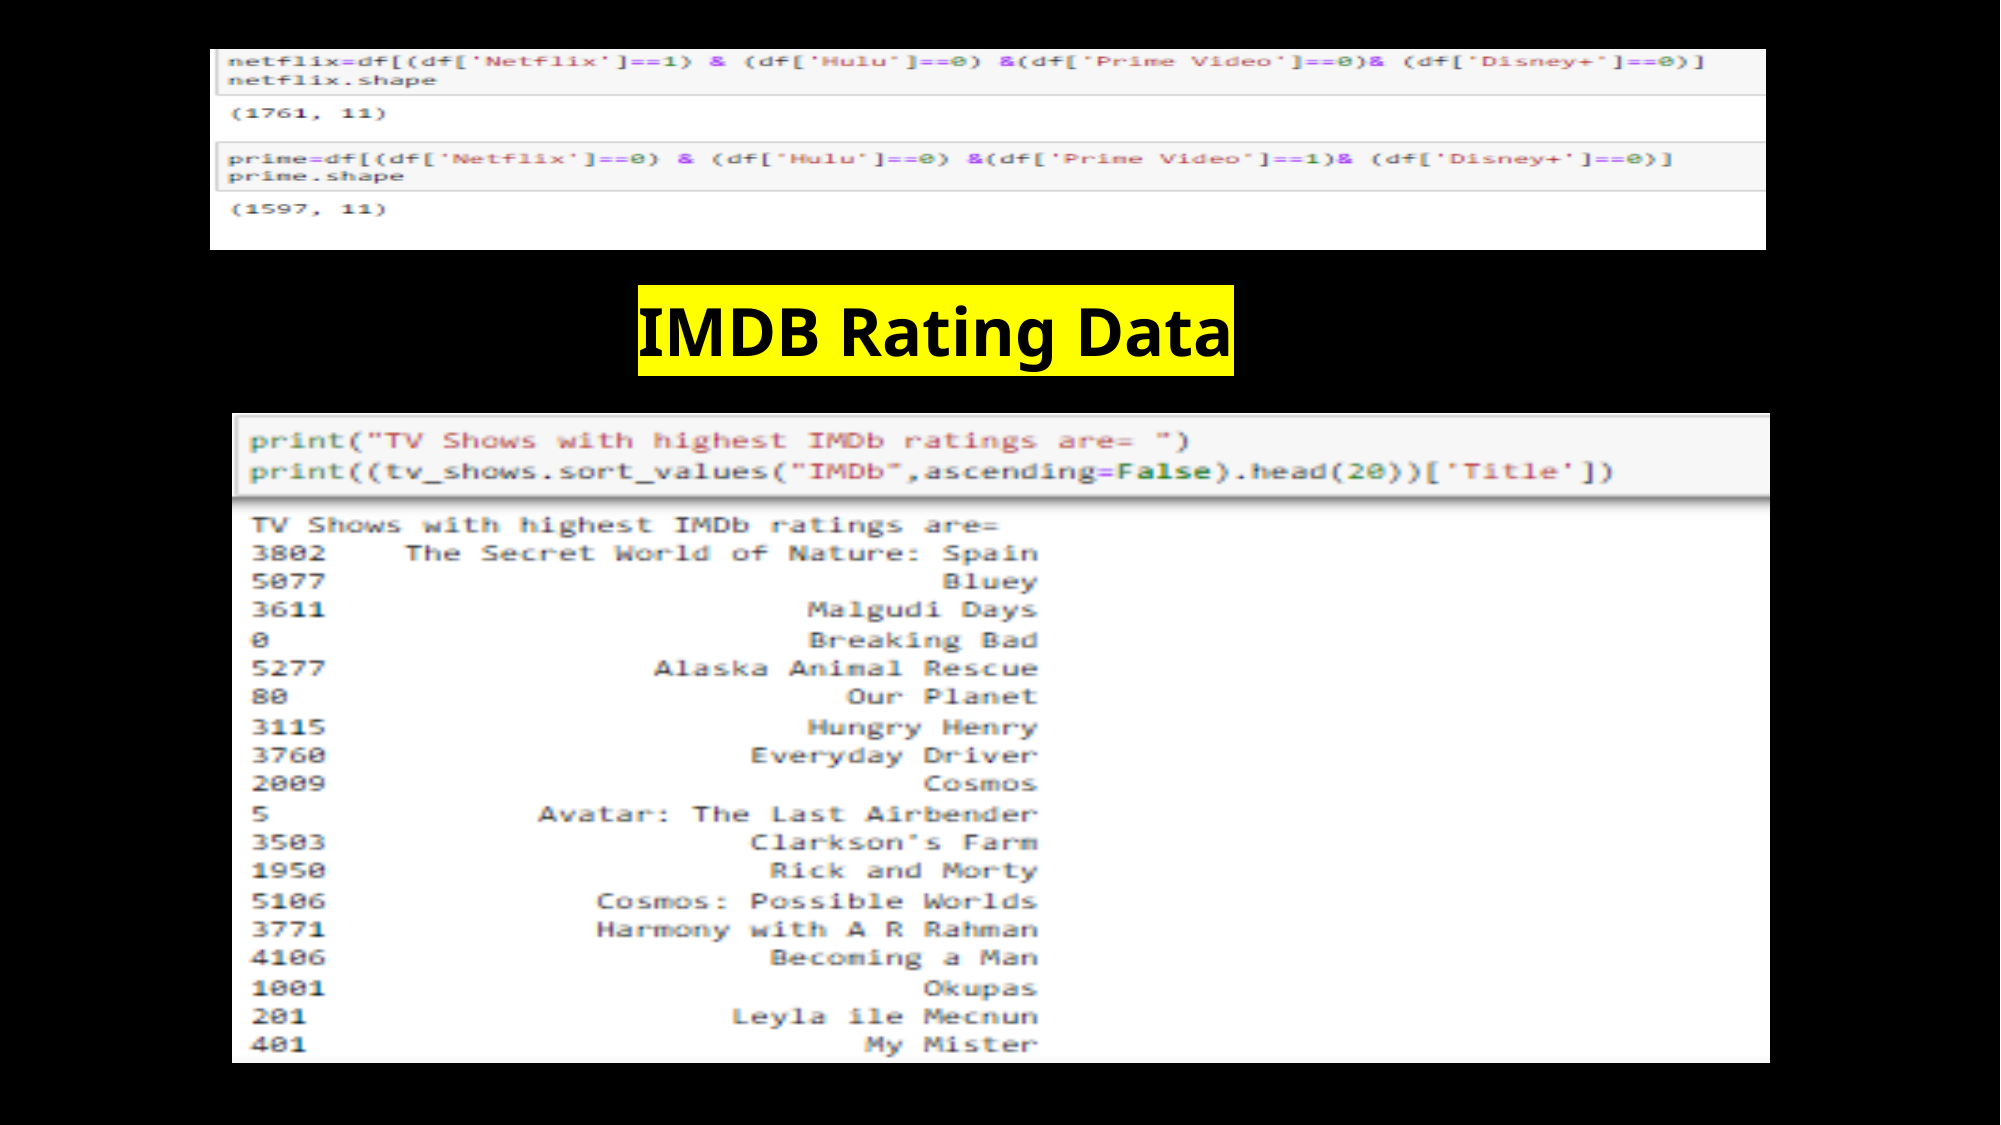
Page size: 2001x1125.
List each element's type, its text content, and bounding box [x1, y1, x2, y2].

text_box IMDB Rating Data [116, 281, 1756, 377]
picture [232, 413, 1770, 1063]
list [210, 49, 1766, 250]
